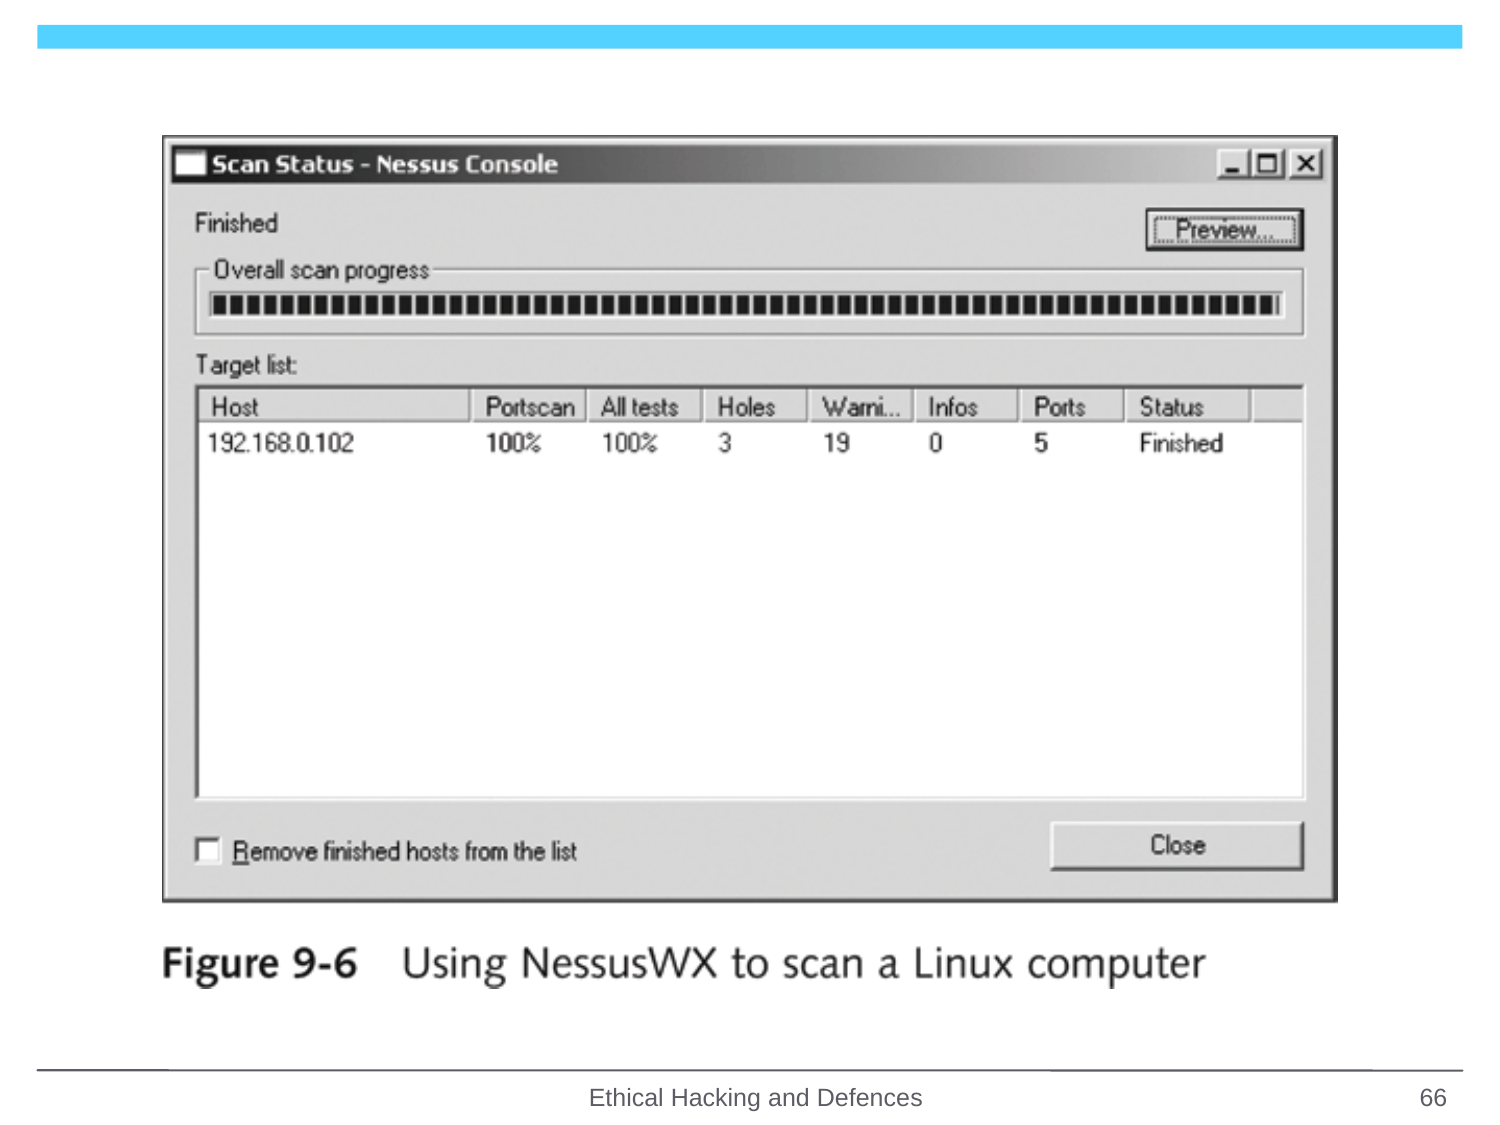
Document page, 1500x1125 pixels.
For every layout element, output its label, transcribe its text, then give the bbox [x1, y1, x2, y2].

footer Ethical Hacking and Defences [474, 1069, 1038, 1123]
picture [162, 135, 1338, 989]
slide_number 66 [1112, 1069, 1463, 1123]
